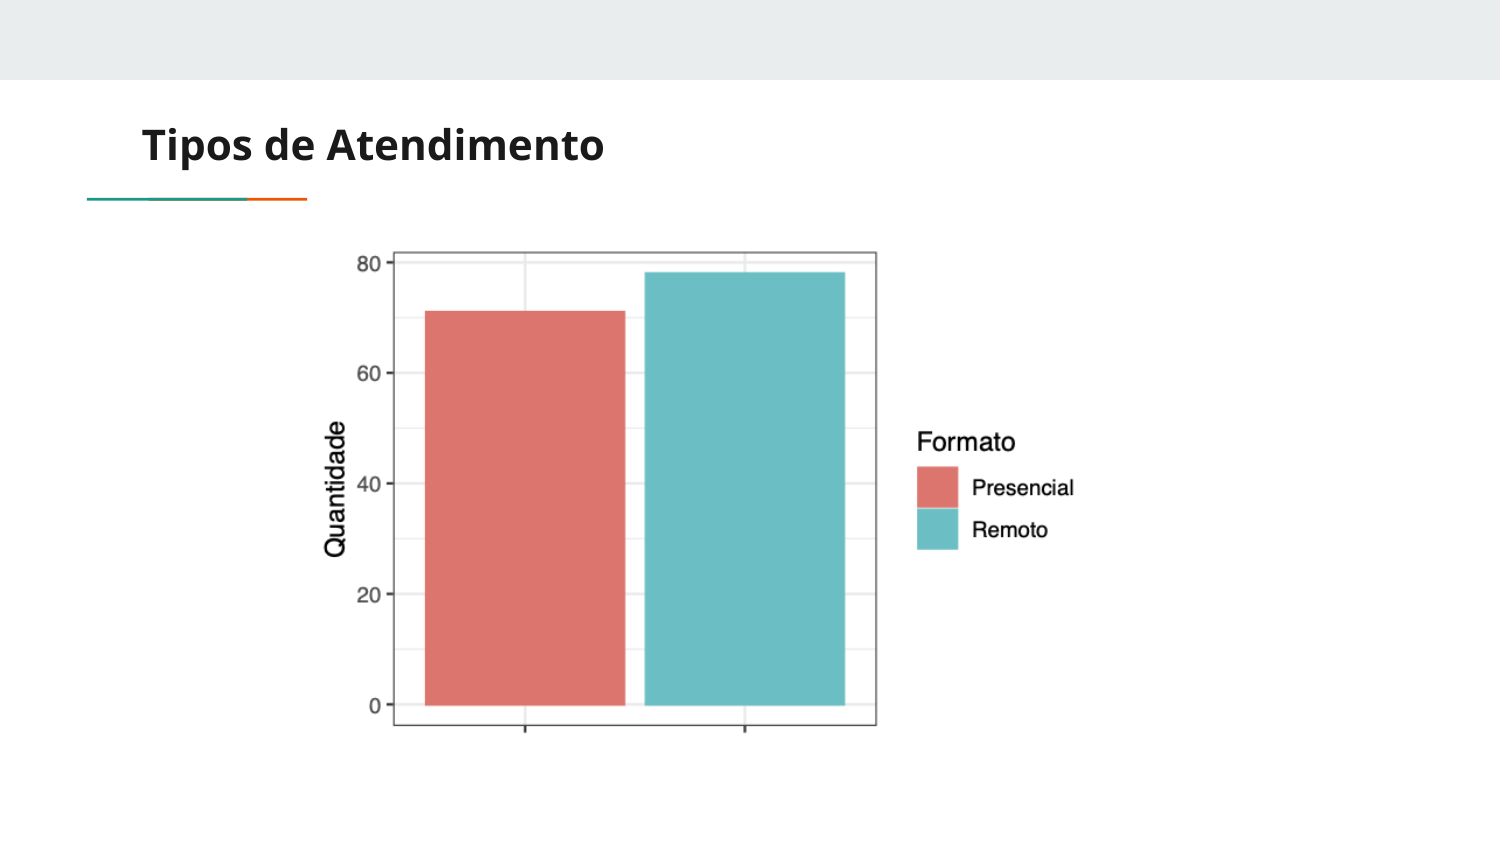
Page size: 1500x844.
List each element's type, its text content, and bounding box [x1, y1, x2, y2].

title Tipos de Atendimento [126, 100, 1388, 189]
picture [312, 241, 1099, 746]
